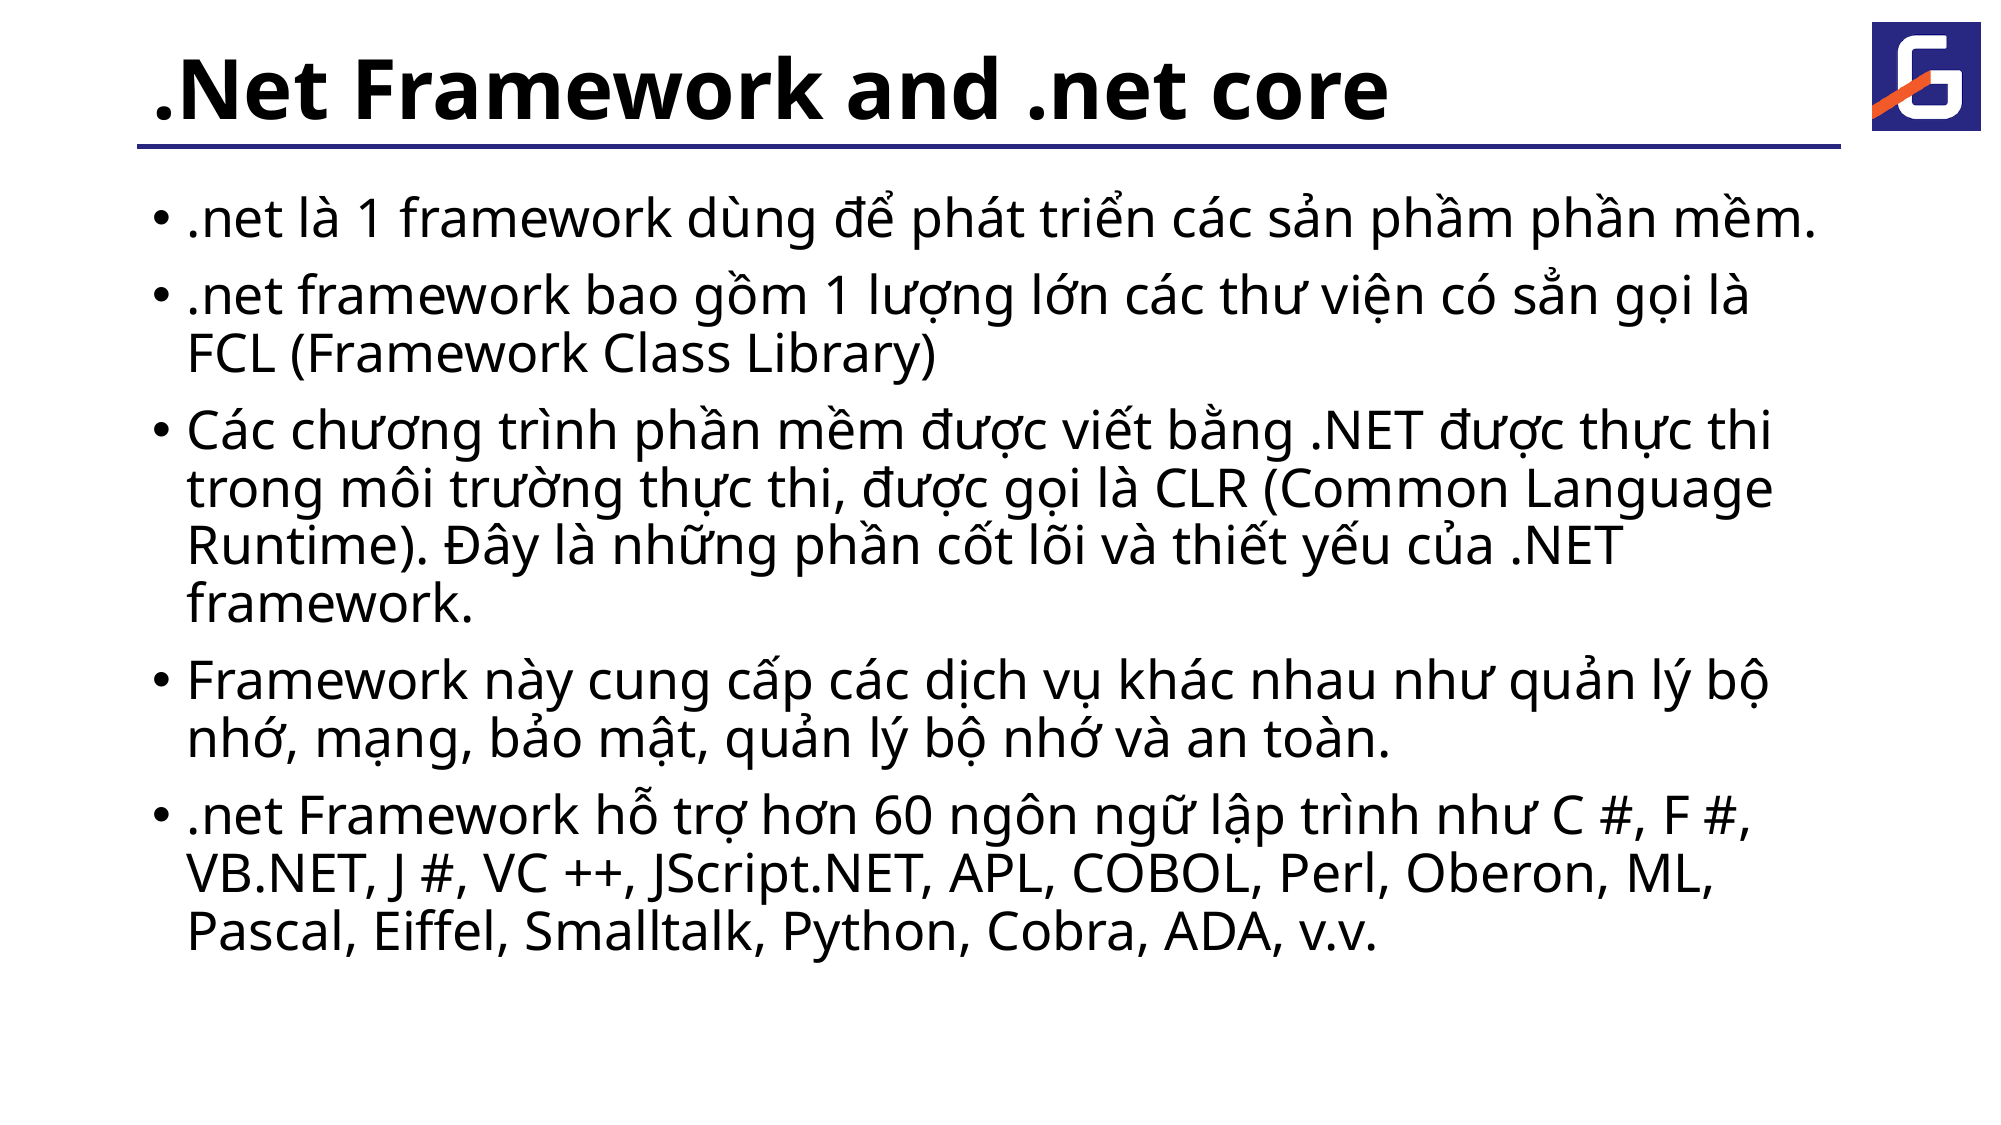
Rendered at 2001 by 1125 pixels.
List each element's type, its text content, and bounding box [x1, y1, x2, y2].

title .Net Framework and .net core [137, 26, 1863, 160]
list .net là 1 framework dùng để phát triển các sản phầm phần mềm. .net framework bao gồm 1 lượng lớn các thư viện có sẳn gọi là FCL (Framework Class Library) Các chương trình phần mềm được viết bằng .NET được thực thi trong môi trường thực thi, được gọi là CLR (Common Language Runtime). Đây là những phần cốt lõi và thiết yếu của .NET framework. Framework này cung cấp các dịch vụ khác nhau như quản lý bộ nhớ, mạng, bảo mật, quản lý bộ nhớ và an toàn. .net Framework hỗ trợ hơn 60 ngôn ngữ lập trình như C #, F #, VB.NET, J #, VC ++, JScript.NET, APL, COBOL, Perl, Oberon, ML, Pascal, Eiffel, Smalltalk, Python, Cobra, ADA, v.v. [137, 183, 1863, 1014]
picture [1872, 22, 1981, 131]
